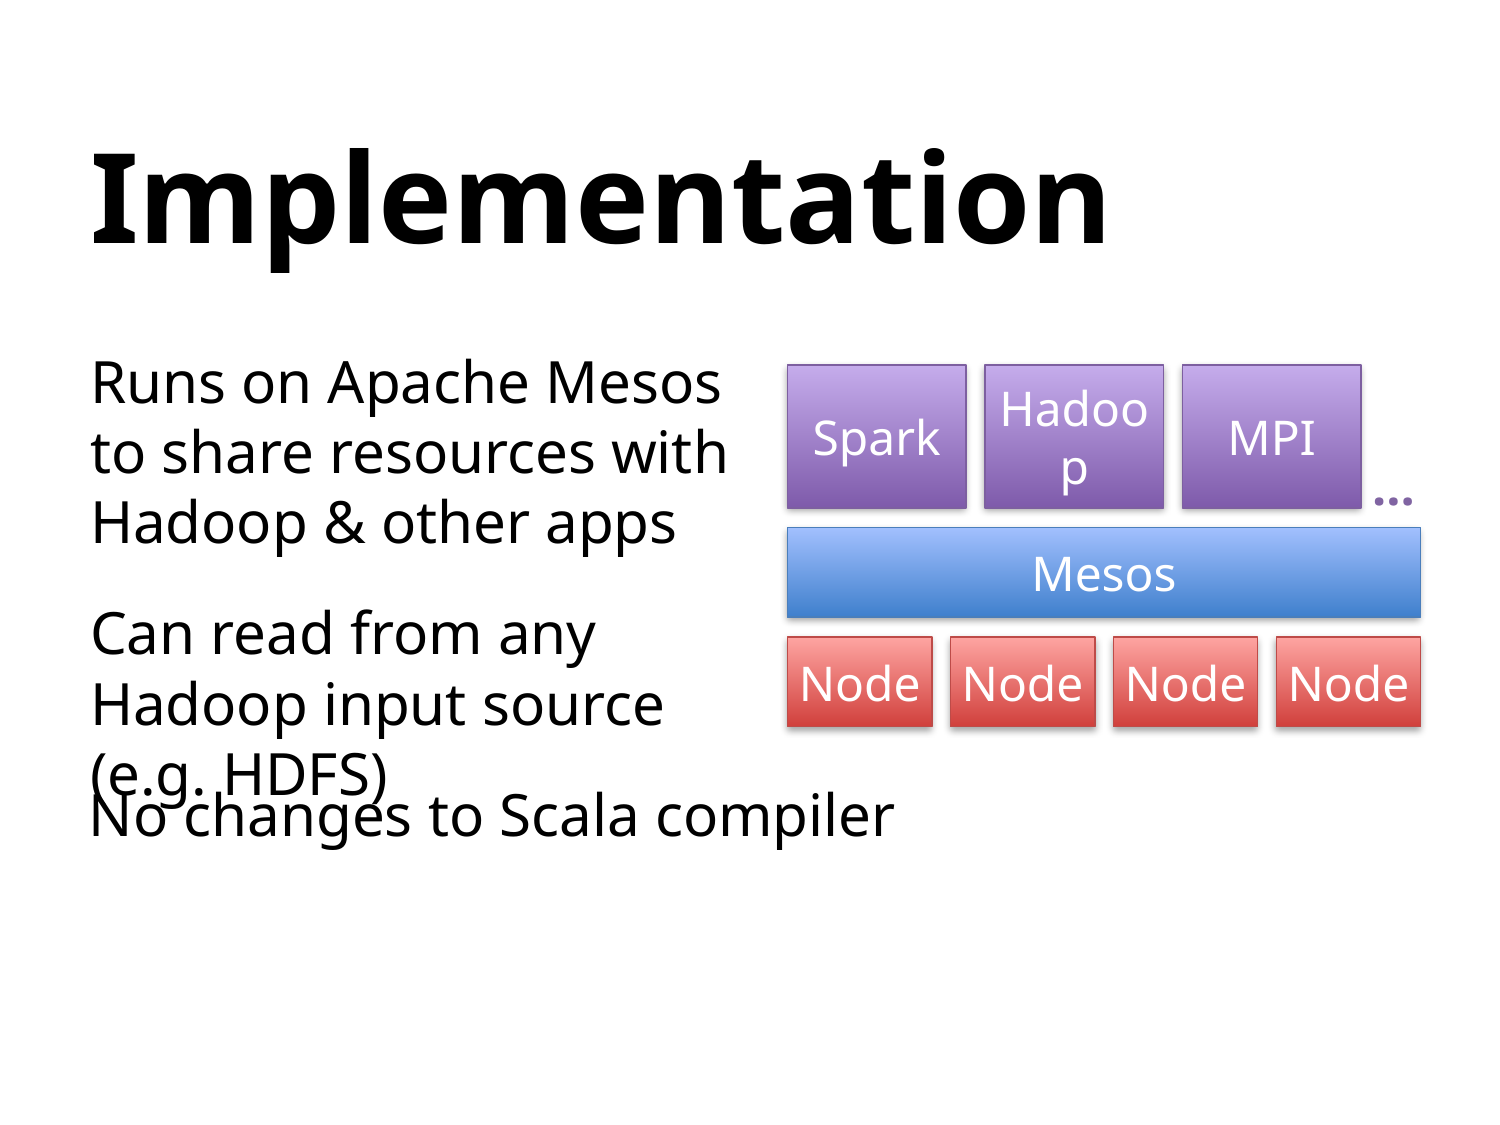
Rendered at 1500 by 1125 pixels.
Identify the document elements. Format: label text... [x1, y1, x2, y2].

title Implementation [74, 99, 1426, 288]
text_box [787, 364, 1432, 727]
list Runs on Apache Mesos to share resources with Hadoop & other apps Can read from any Hadoop input source (e.g. HDFS) [74, 337, 763, 770]
list No changes to Scala compiler [73, 770, 1420, 959]
